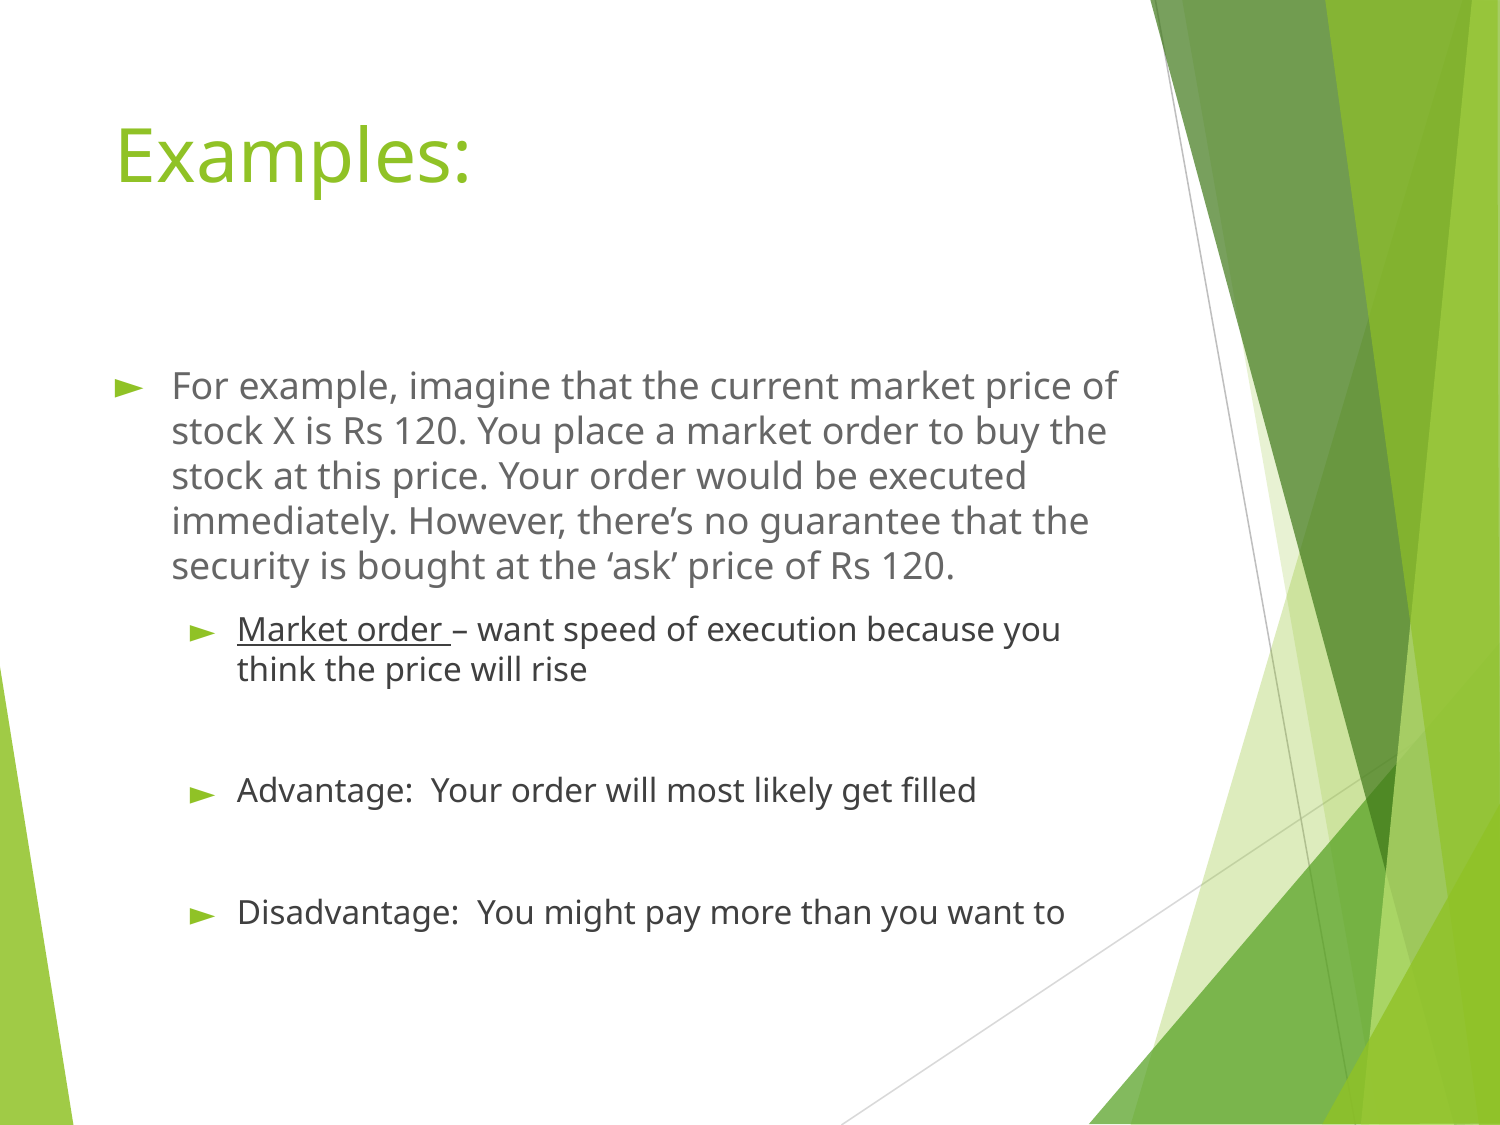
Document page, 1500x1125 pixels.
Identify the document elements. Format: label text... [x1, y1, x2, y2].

list For example, imagine that the current market price of stock X is Rs 120. You place a market order to buy the stock at this price. Your order would be executed immediately. However, there’s no guarantee that the security is bought at the ‘ask’ price of Rs 120. Market order – want speed of execution because you think the price will rise Advantage: Your order will most likely get filled Disadvantage: You might pay more than you want to [99, 354, 1142, 992]
title Examples: [99, 99, 1142, 317]
